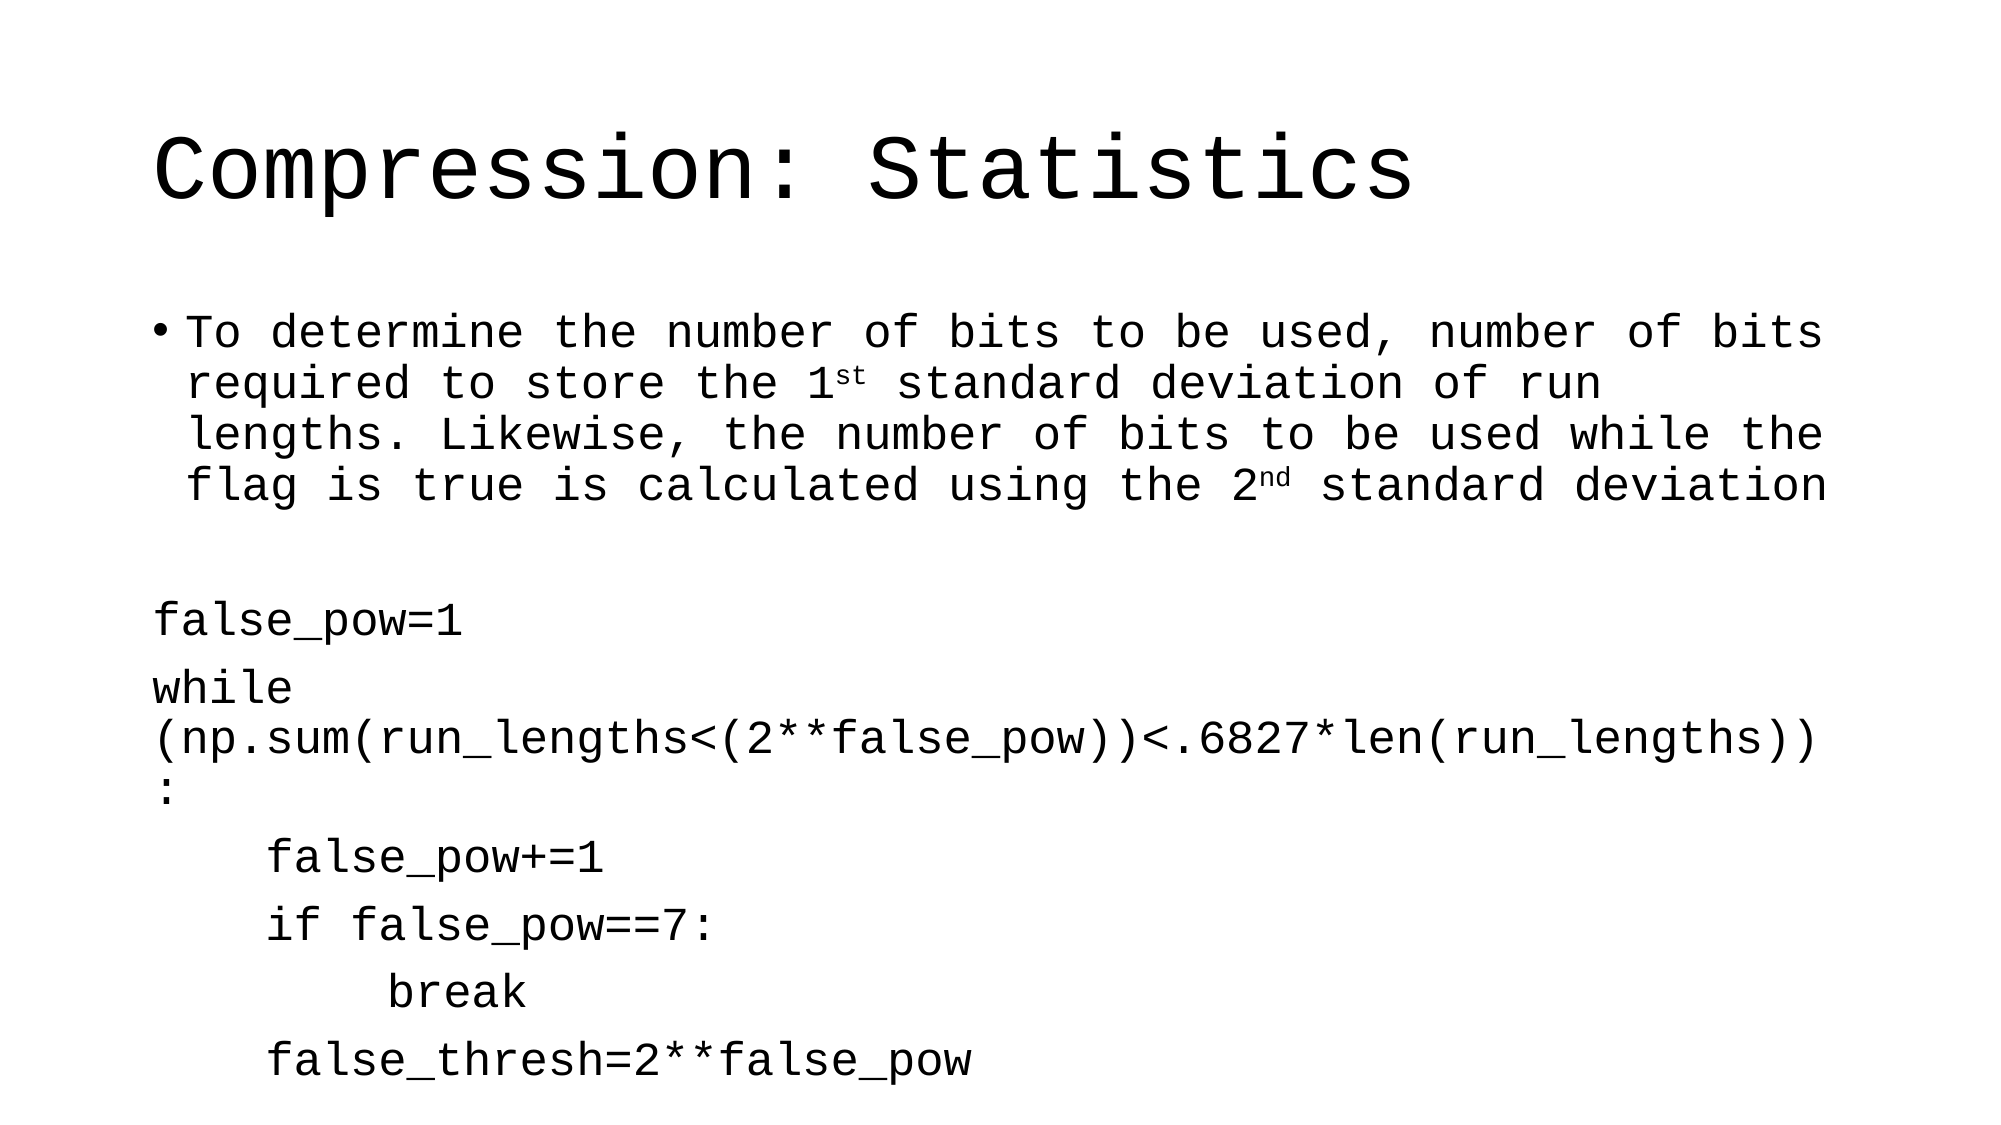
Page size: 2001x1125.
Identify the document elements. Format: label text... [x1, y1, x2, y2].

list To determine the number of bits to be used, number of bits required to store the 1st standard deviation of run lengths. Likewise, the number of bits to be used while the flag is true is calculated using the 2nd standard deviation false_pow=1 while (np.sum(run_lengths<(2**false_pow))<.6827*len(run_lengths)): false_pow+=1 if false_pow==7: break false_thresh=2**false_pow [137, 299, 1863, 1108]
title Compression: Statistics [137, 59, 1863, 278]
